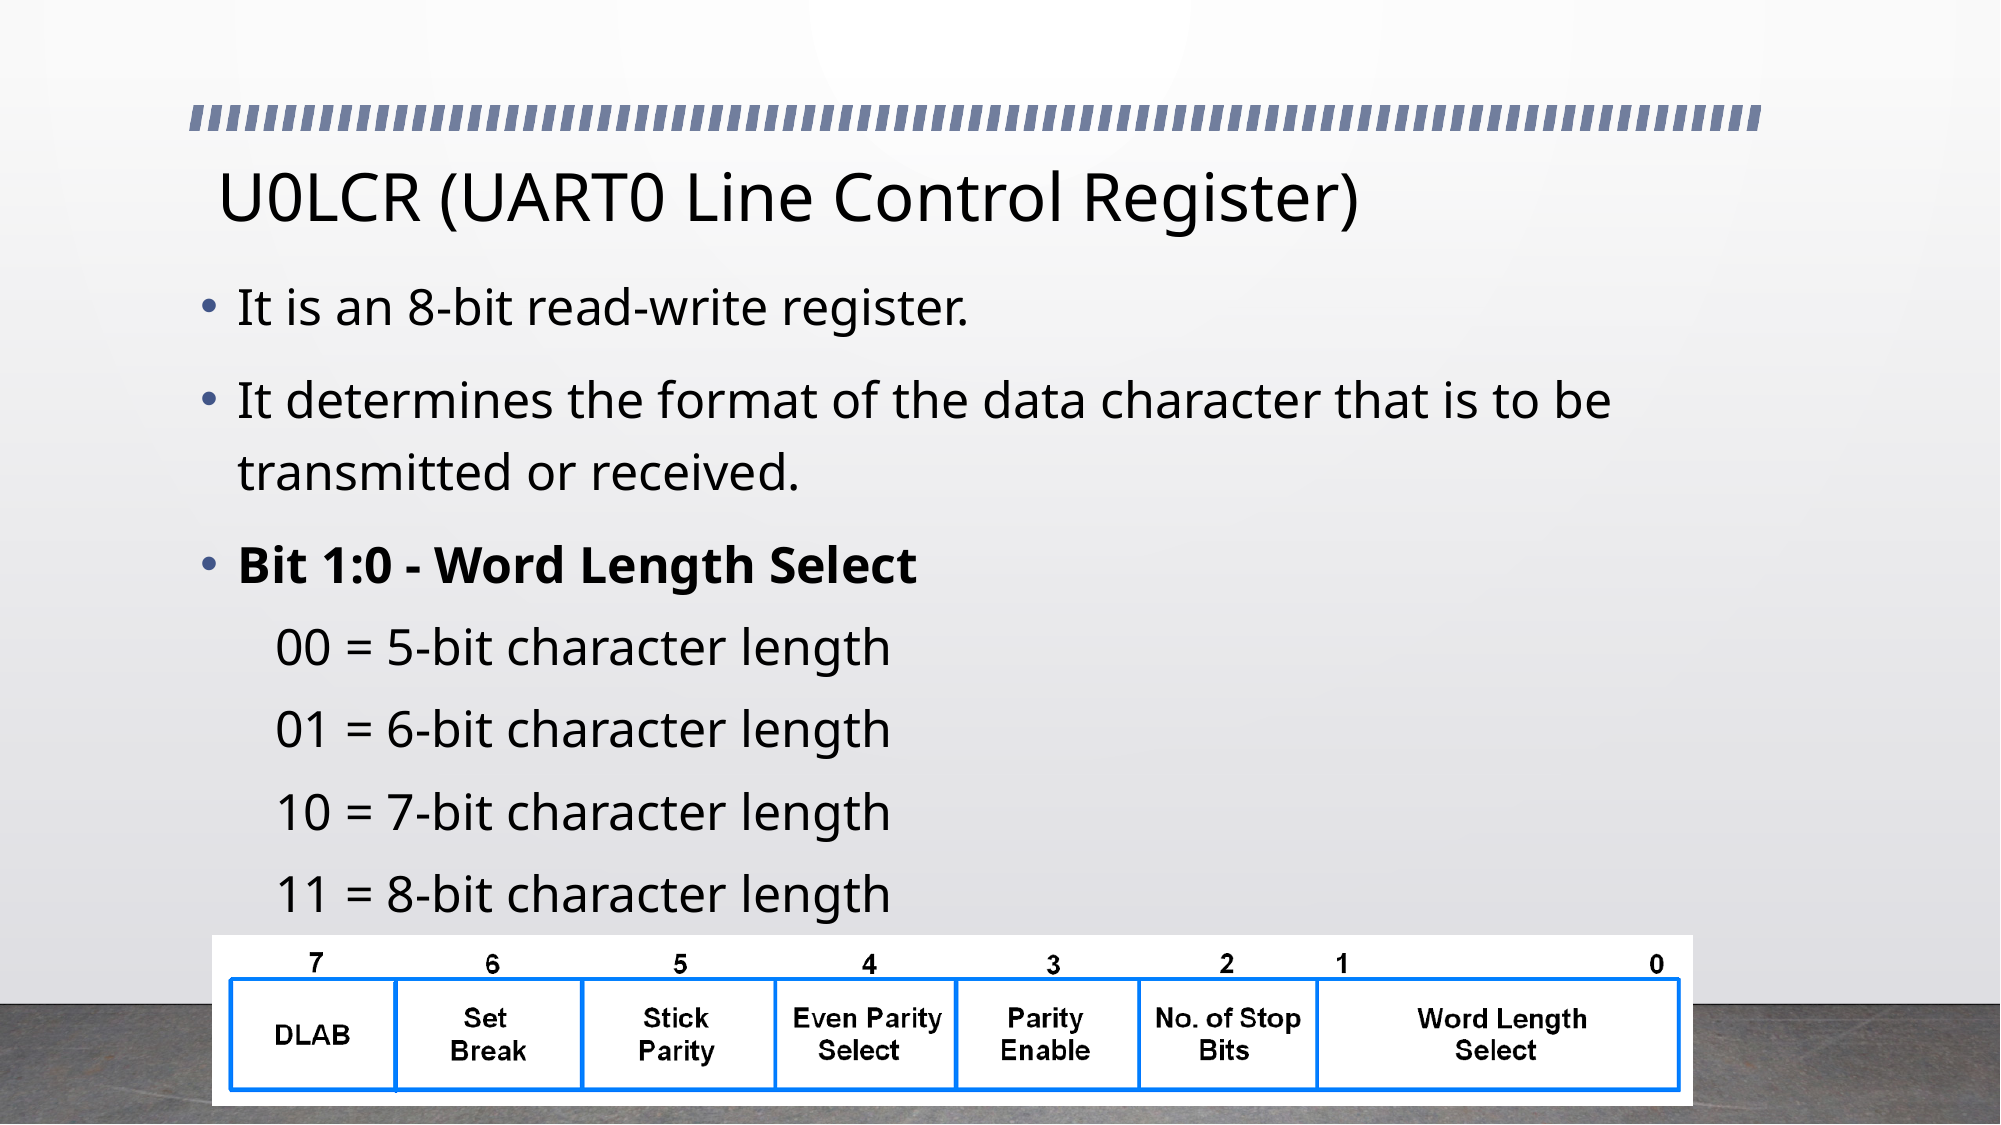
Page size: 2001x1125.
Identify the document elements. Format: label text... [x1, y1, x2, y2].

picture [0, 935, 2000, 1124]
title U0LCR (UART0 Line Control Register) [185, 156, 1761, 256]
list It is an 8-bit read-write register. It determines the format of the data character that is to be transmitted or received. Bit 1:0 - Word Length Select 00 = 5-bit character length 01 = 6-bit character length 10 = 7-bit character length 11 = 8-bit character length [185, 256, 1761, 797]
